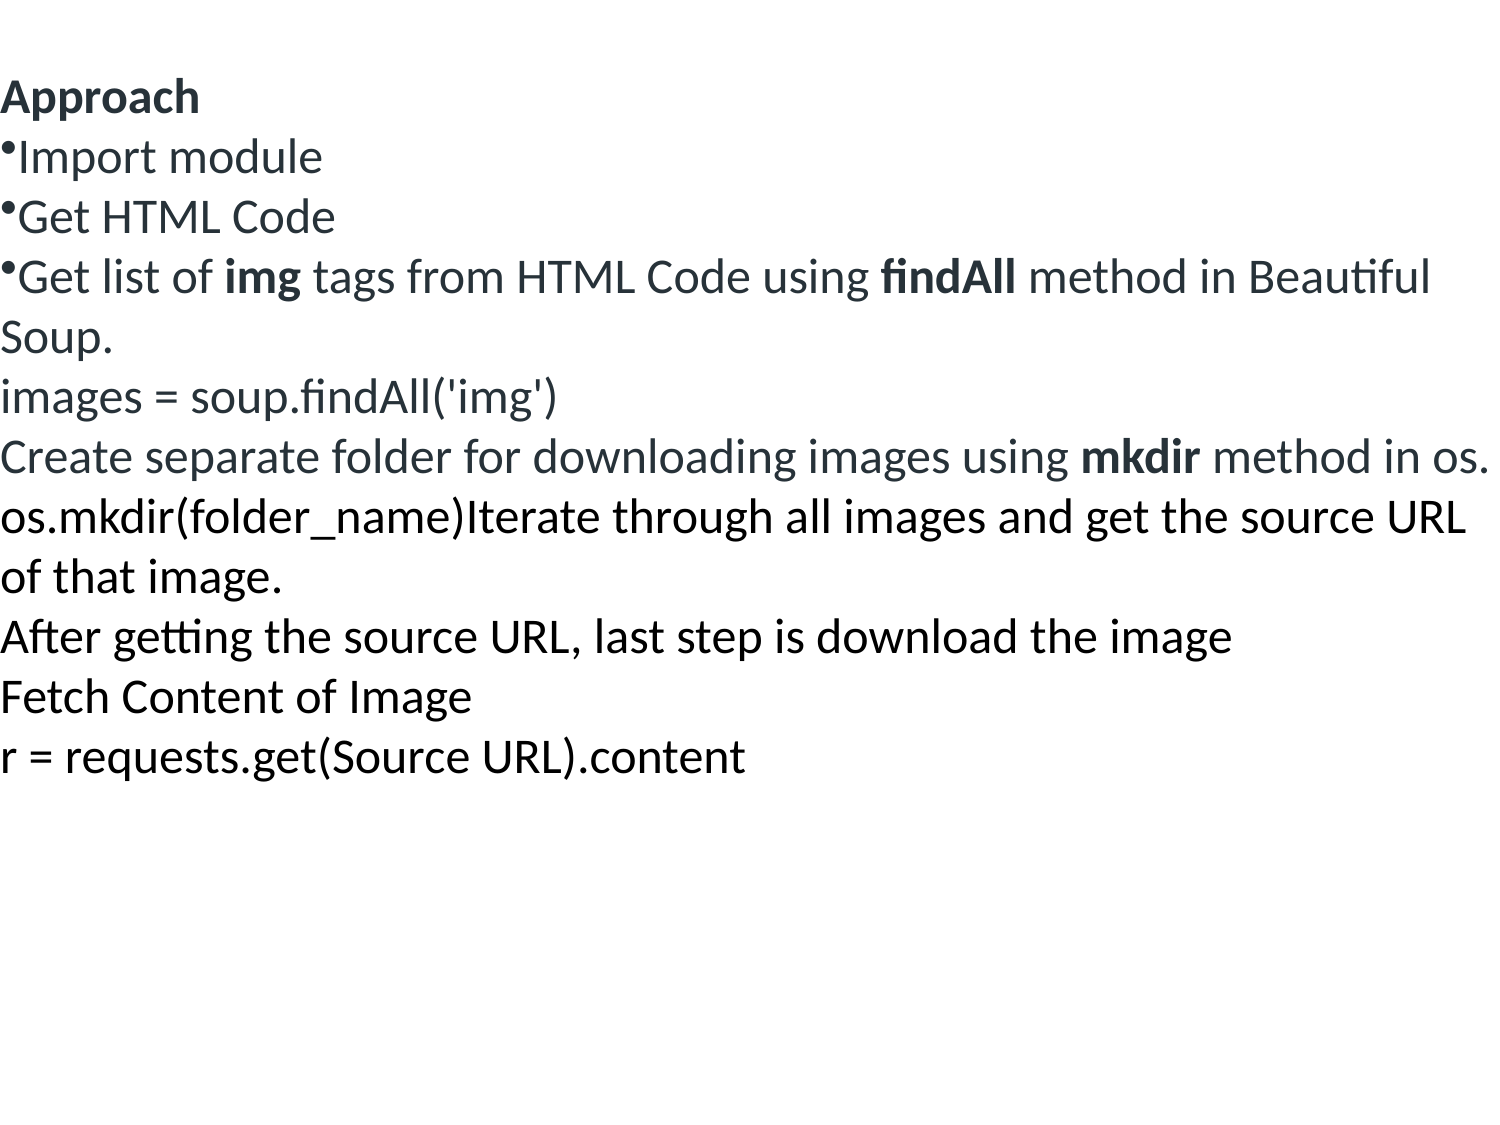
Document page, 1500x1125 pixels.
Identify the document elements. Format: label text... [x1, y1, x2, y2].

text_box Approach Import module Get HTML Code Get list of img tags from HTML Code using findAll method in Beautiful Soup. images = soup.findAll('img') Create separate folder for downloading images using mkdir method in os. os.mkdir(folder_name)Iterate through all images and get the source URL of that image. After getting the source URL, last step is download the image Fetch Content of Image r = requests.get(Source URL).content [0, 63, 1500, 785]
